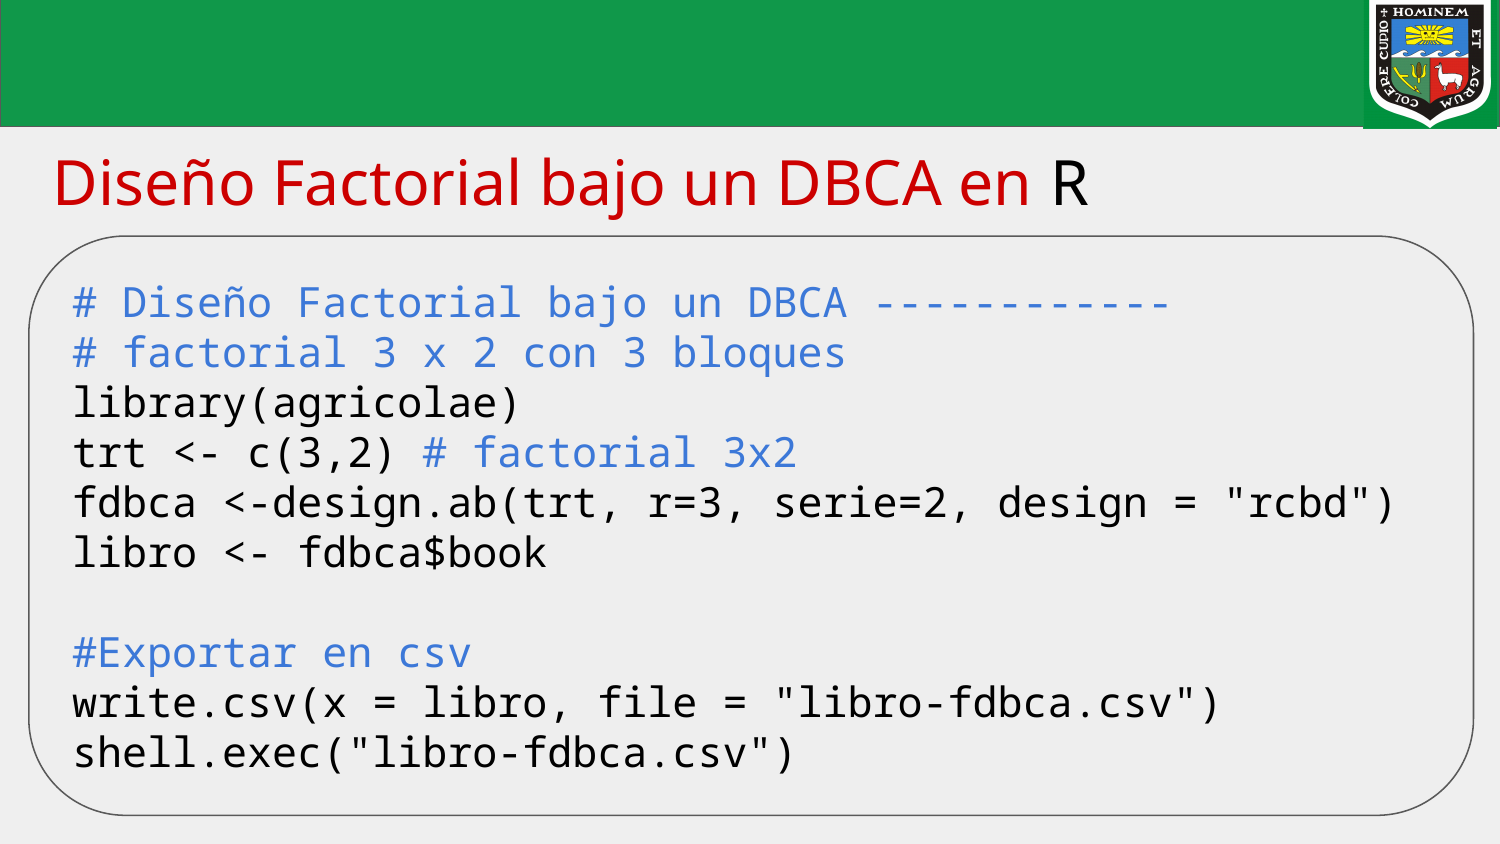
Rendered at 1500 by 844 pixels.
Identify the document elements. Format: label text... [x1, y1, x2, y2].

text_box [0, 0, 1357, 127]
text_box # Diseño Factorial bajo un DBCA ------------ # factorial 3 x 2 con 3 bloques library(agricolae) trt <- c(3,2) # factorial 3x2 fdbca <-design.ab(trt, r=3, serie=2, design = "rcbd") libro <- fdbca$book #Exportar en csv write.csv(x = libro, file = "libro-fdbca.csv") shell.exec("libro-fdbca.csv") [28, 236, 1474, 816]
picture [1363, 0, 1497, 129]
text_box Diseño Factorial bajo un DBCA en R [37, 128, 1483, 806]
